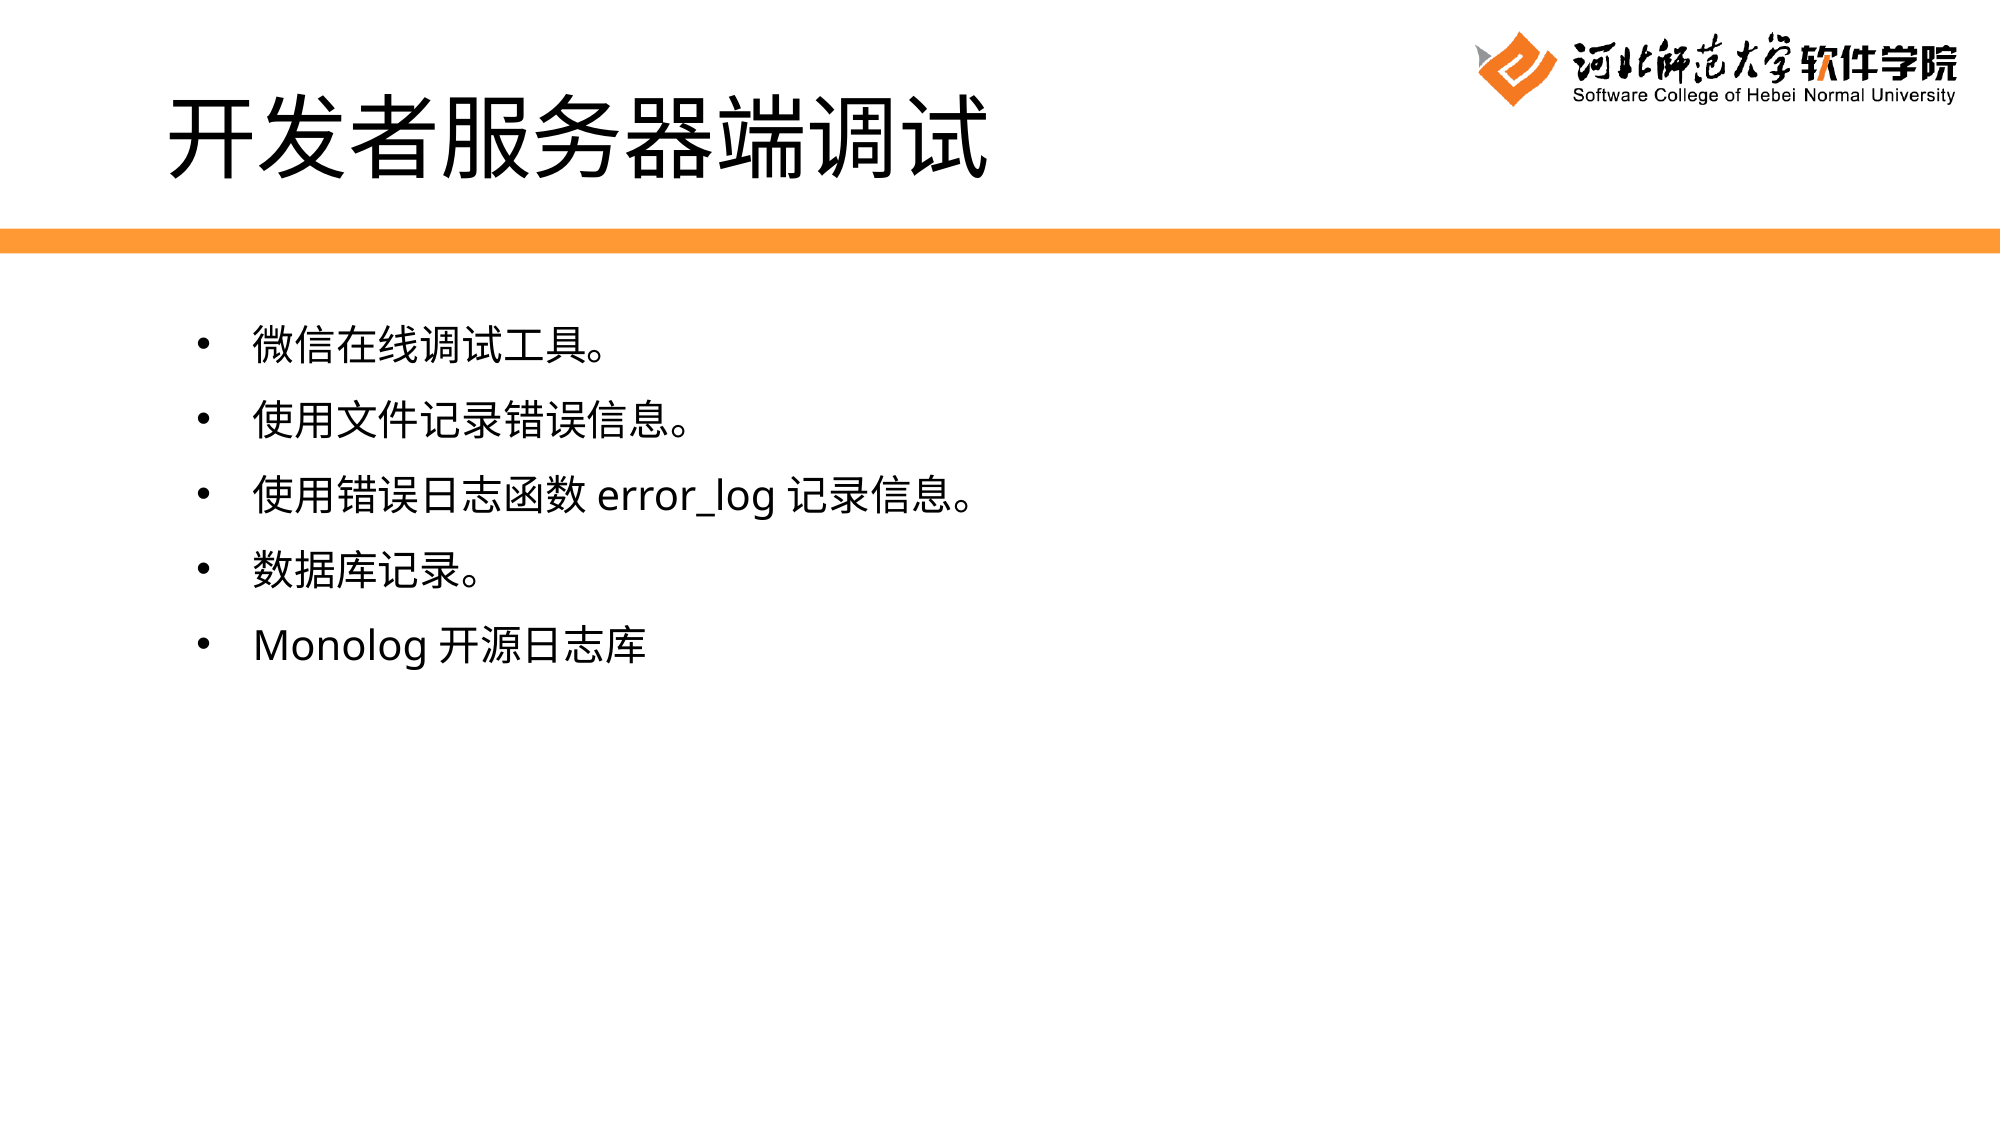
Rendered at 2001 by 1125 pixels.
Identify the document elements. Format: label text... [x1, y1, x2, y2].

picture [1475, 31, 1957, 107]
list 开发者服务器端调试 [150, 84, 1905, 198]
text_box 微信在线调试工具。 使用文件记录错误信息。 使用错误日志函数error_log记录信息。 数据库记录。 Monolog开源日志库 [181, 285, 1874, 676]
